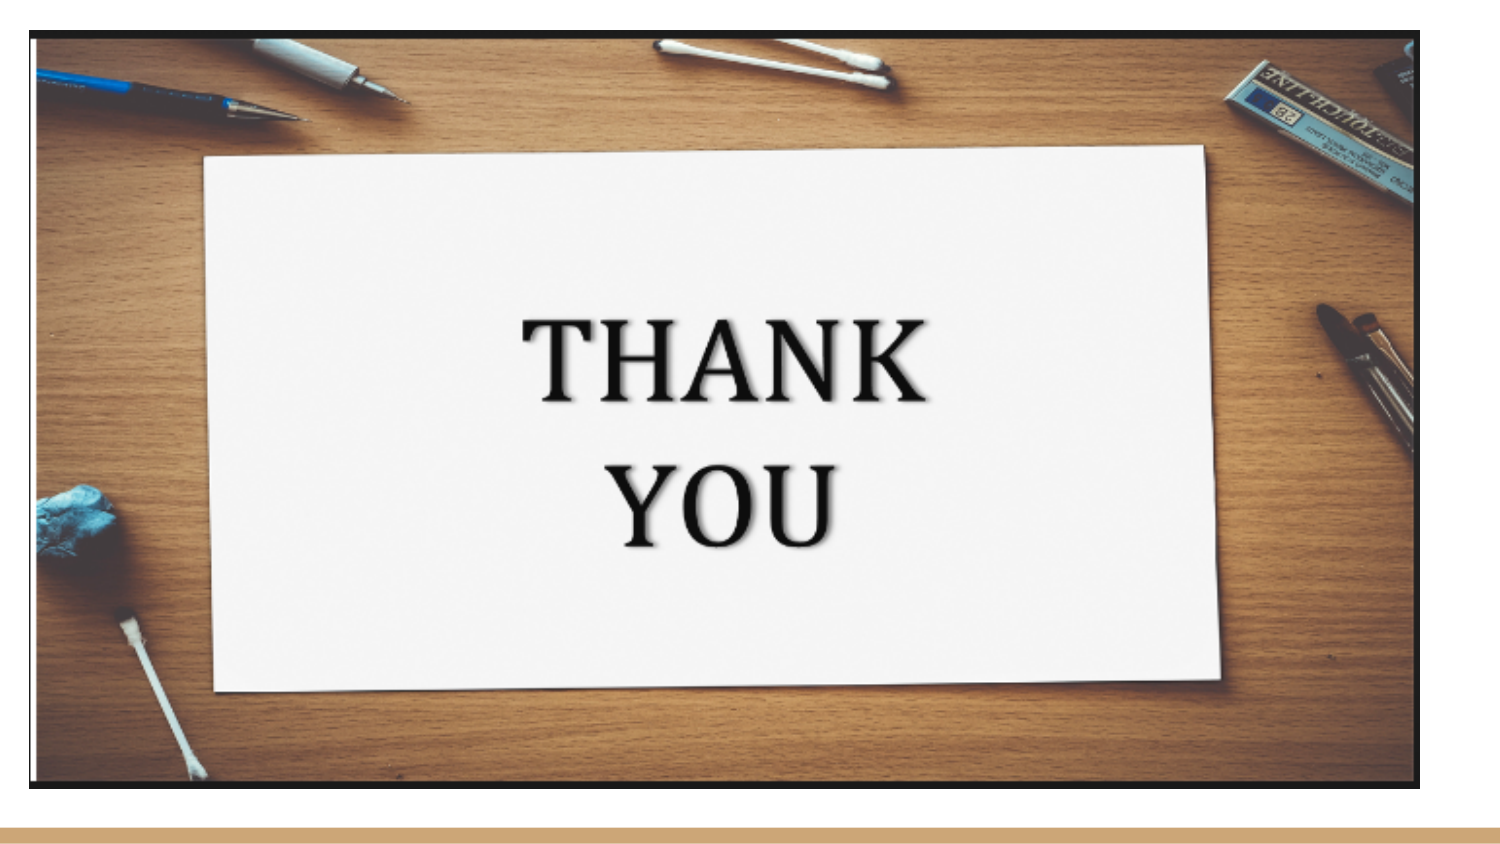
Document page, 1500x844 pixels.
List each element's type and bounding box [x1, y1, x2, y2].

picture [29, 30, 1420, 789]
